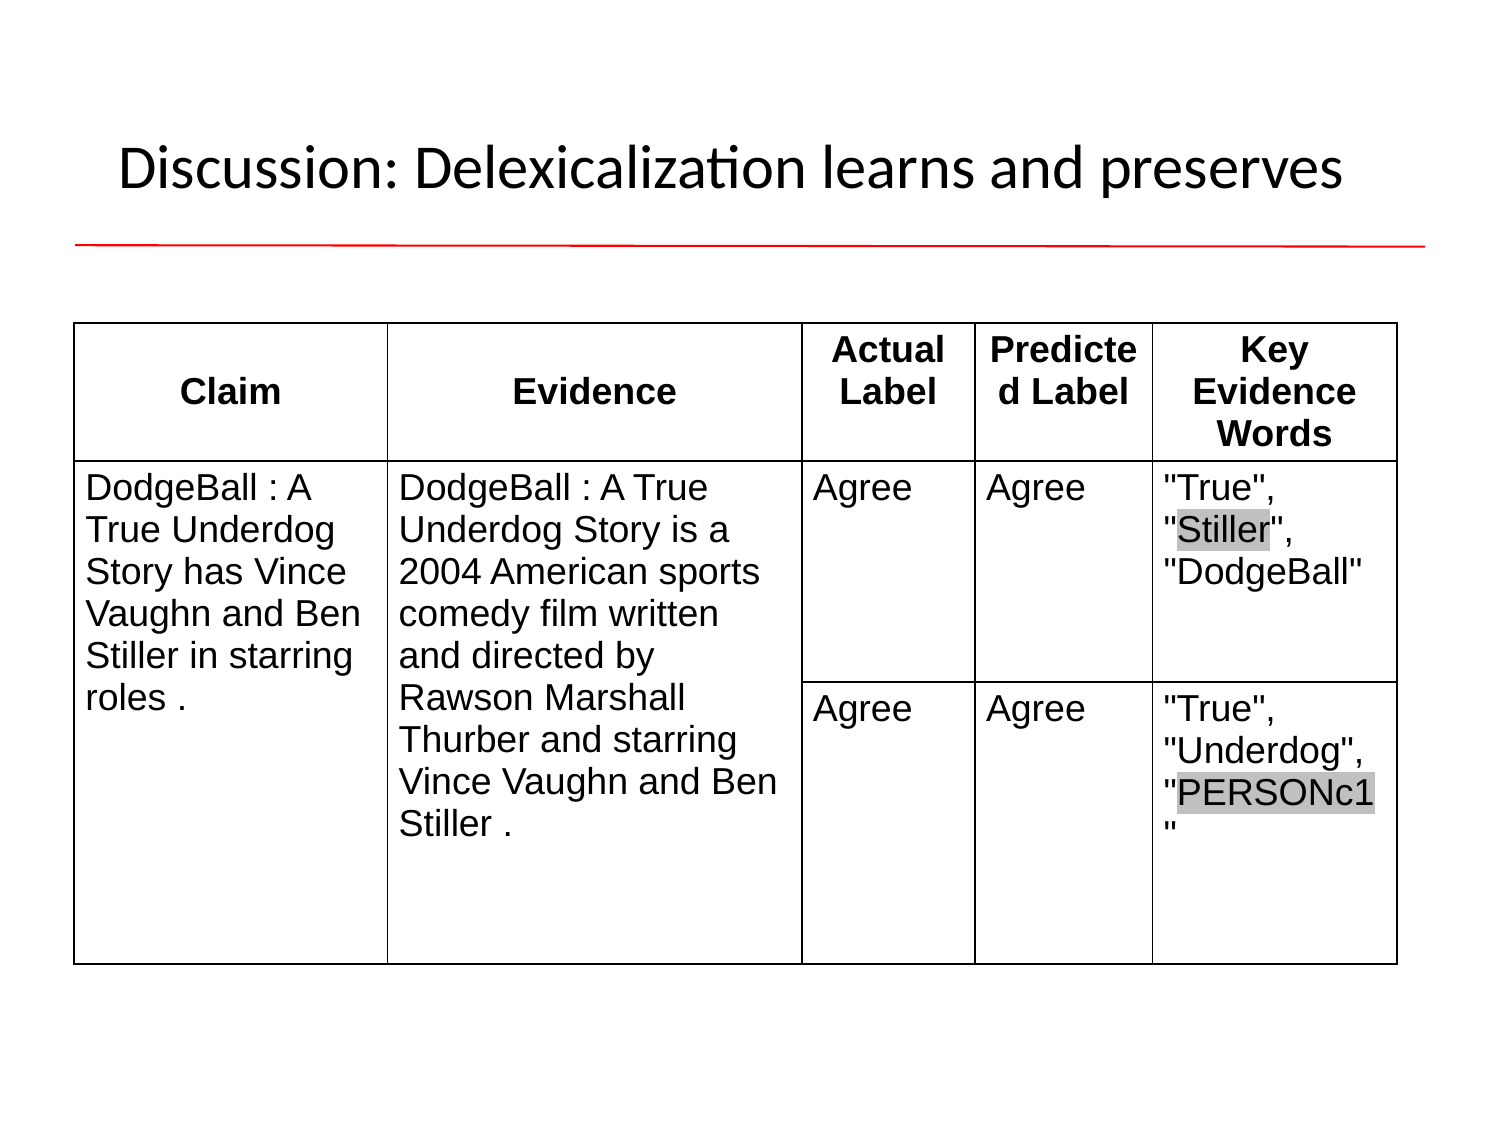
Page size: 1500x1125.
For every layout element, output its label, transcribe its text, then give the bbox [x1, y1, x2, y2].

table_cell DodgeBall : A True Underdog Story has Vince Vaughn and Ben Stiller in starring roles . [75, 462, 387, 963]
table_cell Agree [803, 683, 974, 963]
table_cell DodgeBall : A True Underdog Story is a 2004 American sports comedy film written and directed by Rawson Marshall Thurber and starring Vince Vaughn and Ben Stiller . [388, 462, 801, 963]
table_cell Agree [976, 683, 1152, 963]
table_cell "True", "Stiller", "DodgeBall" [1153, 462, 1396, 681]
title Discussion: Delexicalization learns and preserves [103, 59, 1397, 278]
table_header Predicted Label [976, 324, 1152, 460]
table_header Actual Label [803, 324, 974, 460]
table_cell "True", "Underdog", "PERSONc1" [1153, 683, 1396, 963]
table_cell Agree [976, 462, 1152, 681]
table_header Evidence [388, 324, 801, 460]
table_header Claim [75, 324, 387, 460]
table_cell Agree [803, 462, 974, 681]
table_header Key Evidence Words [1153, 324, 1396, 460]
